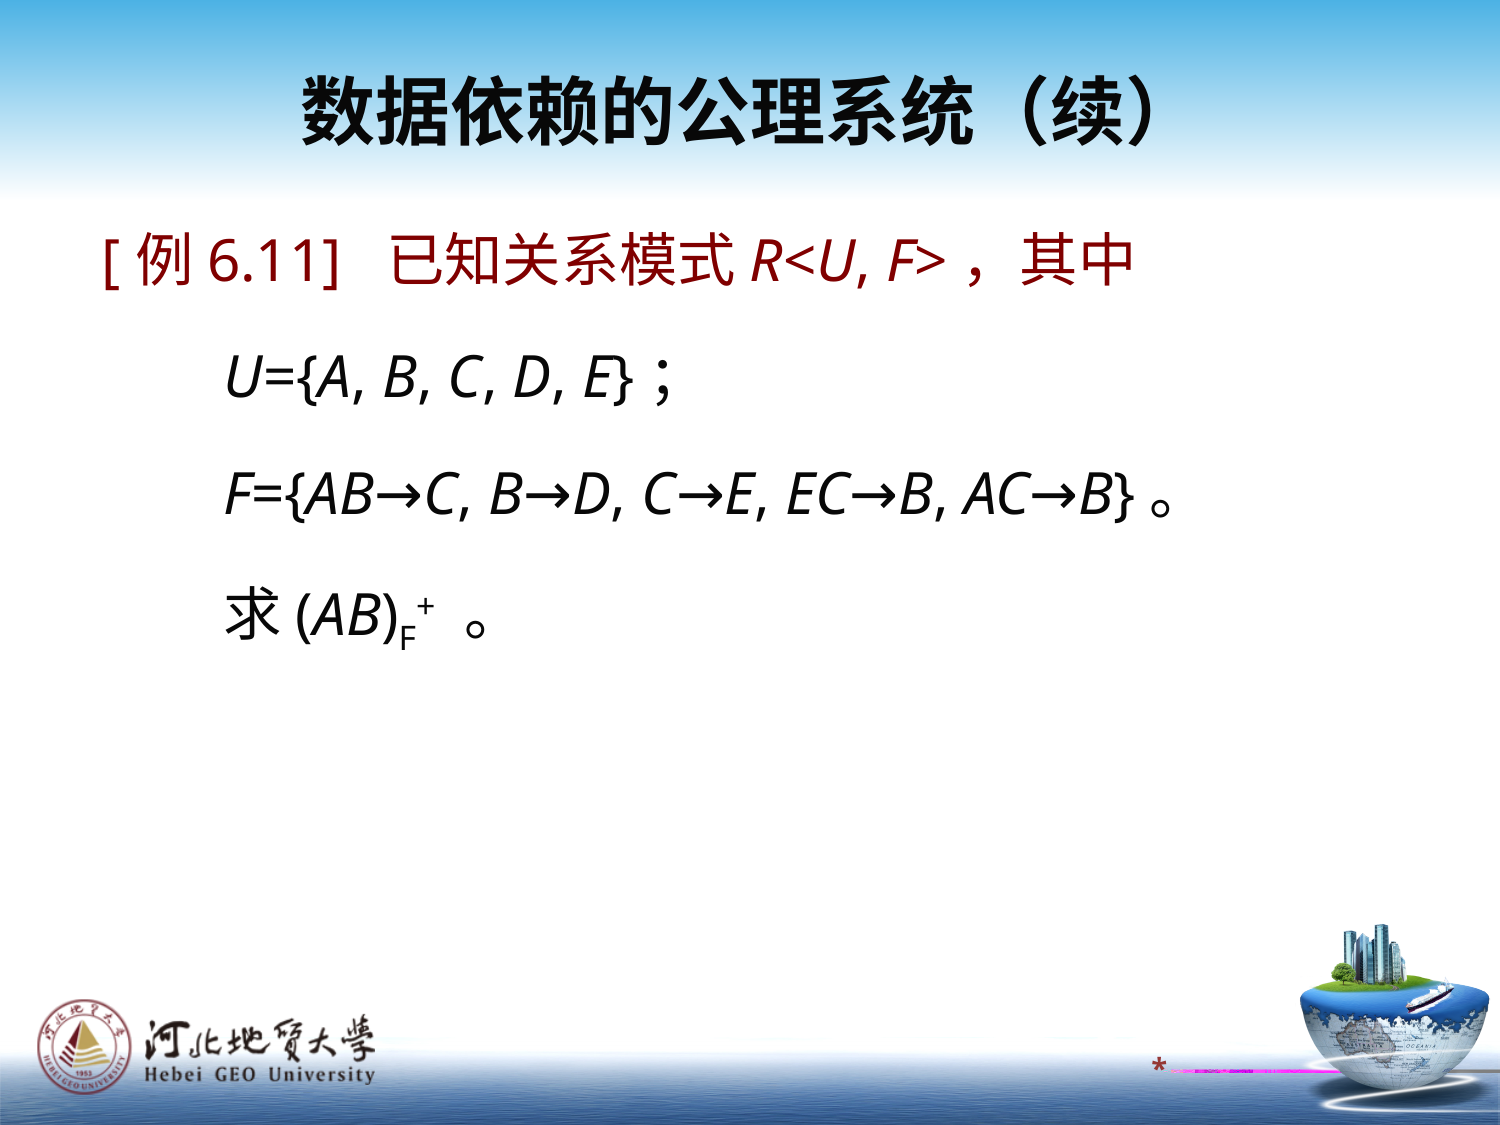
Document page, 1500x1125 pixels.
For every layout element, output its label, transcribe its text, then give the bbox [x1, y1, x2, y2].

title 数据依赖的公理系统（续） [74, 38, 1426, 181]
list [例6.11] 已知关系模式R<U, F>，其中 U={A, B, C, D, E}； F={AB→C, B→D, C→E, EC→B, AC→B}。 求(AB)F+ 。 [86, 179, 1437, 1111]
picture [0, 970, 1500, 1125]
